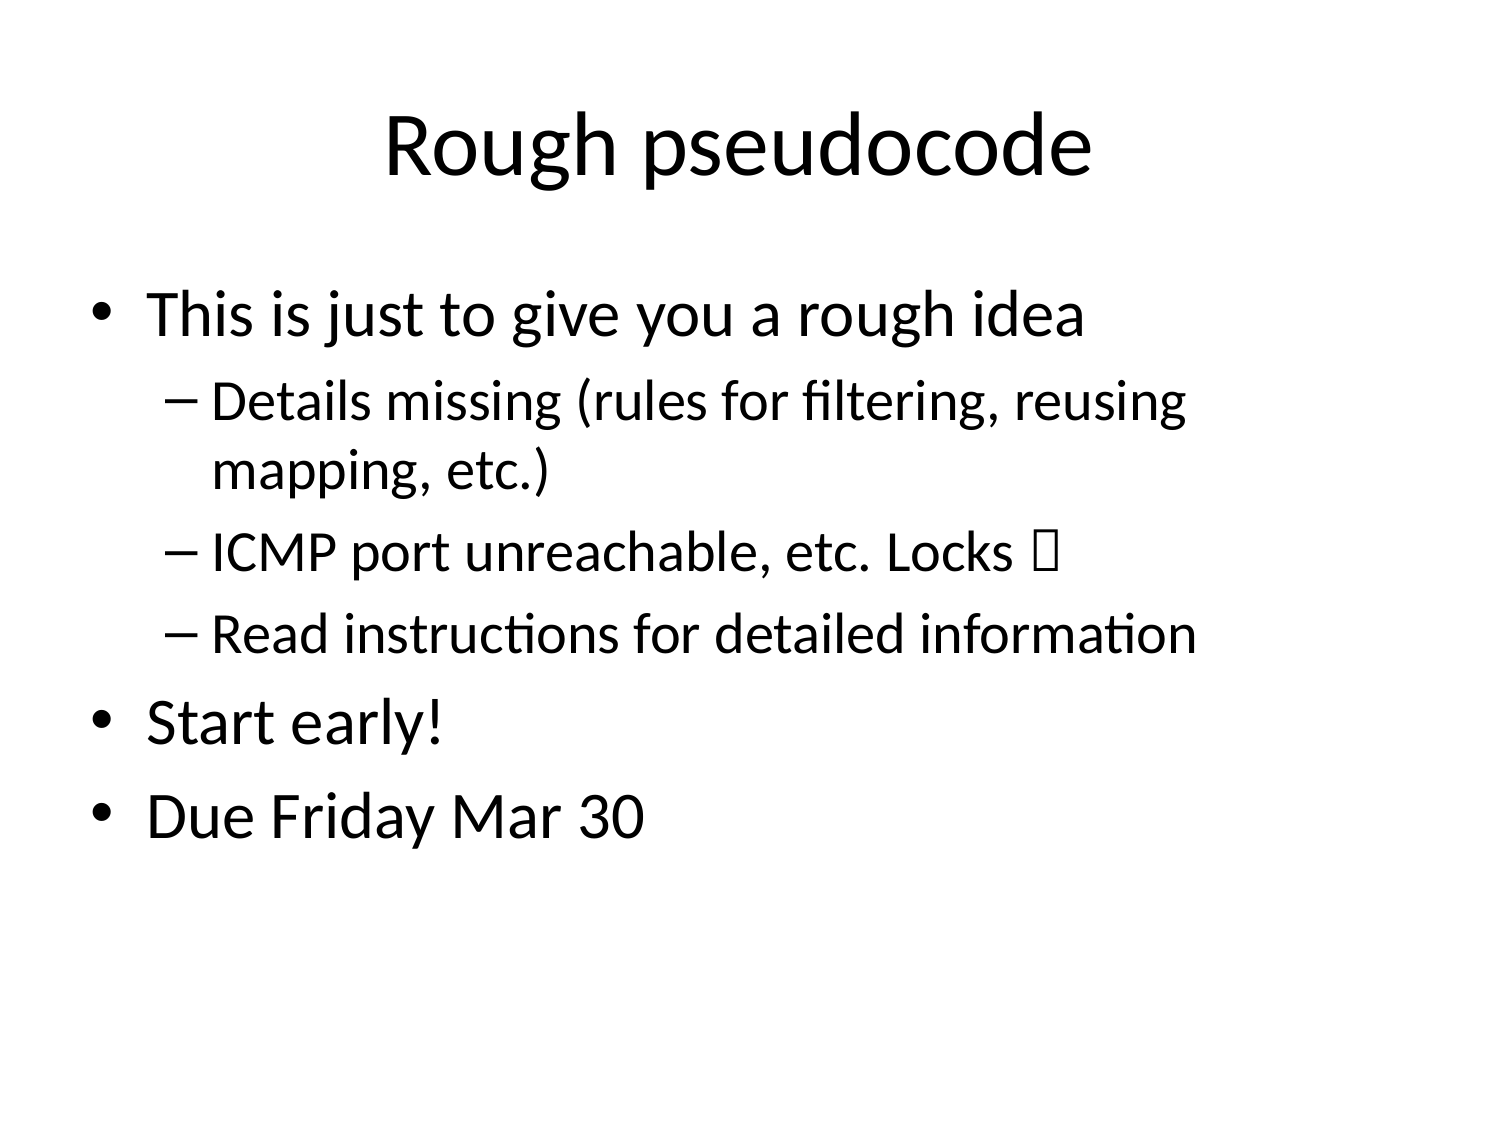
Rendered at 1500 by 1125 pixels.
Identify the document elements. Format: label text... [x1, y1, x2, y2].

title Rough pseudocode [75, 45, 1425, 233]
list This is just to give you a rough idea Details missing (rules for filtering, reusing mapping, etc.) ICMP port unreachable, etc. Locks  Read instructions for detailed information Start early! Due Friday Mar 30 [75, 262, 1425, 1005]
